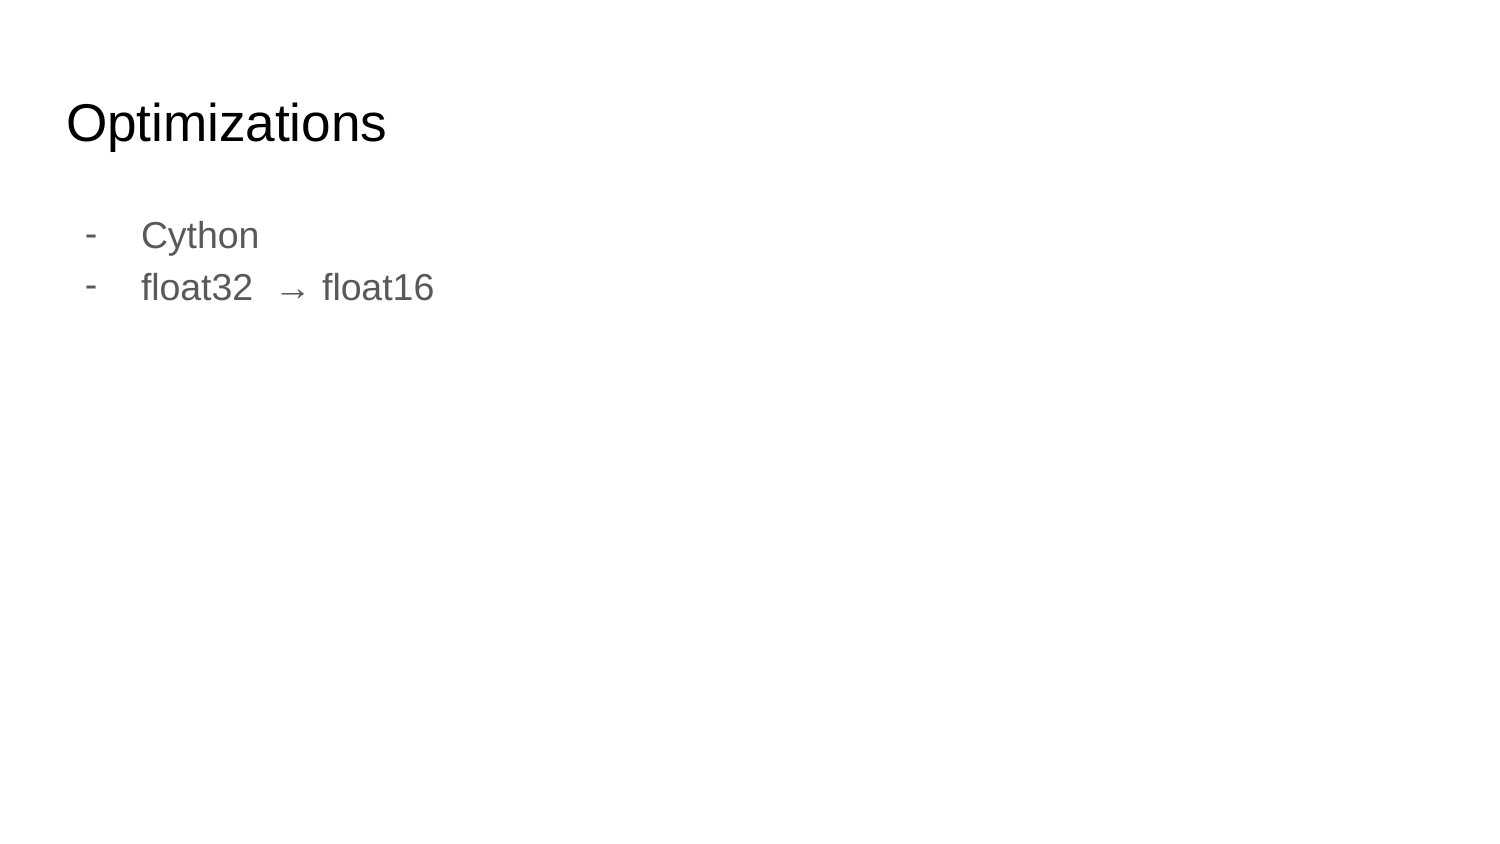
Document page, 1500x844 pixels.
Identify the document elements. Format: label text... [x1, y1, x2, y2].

title Optimizations [51, 72, 1449, 167]
list Cython float32 → float16 [51, 189, 1449, 750]
